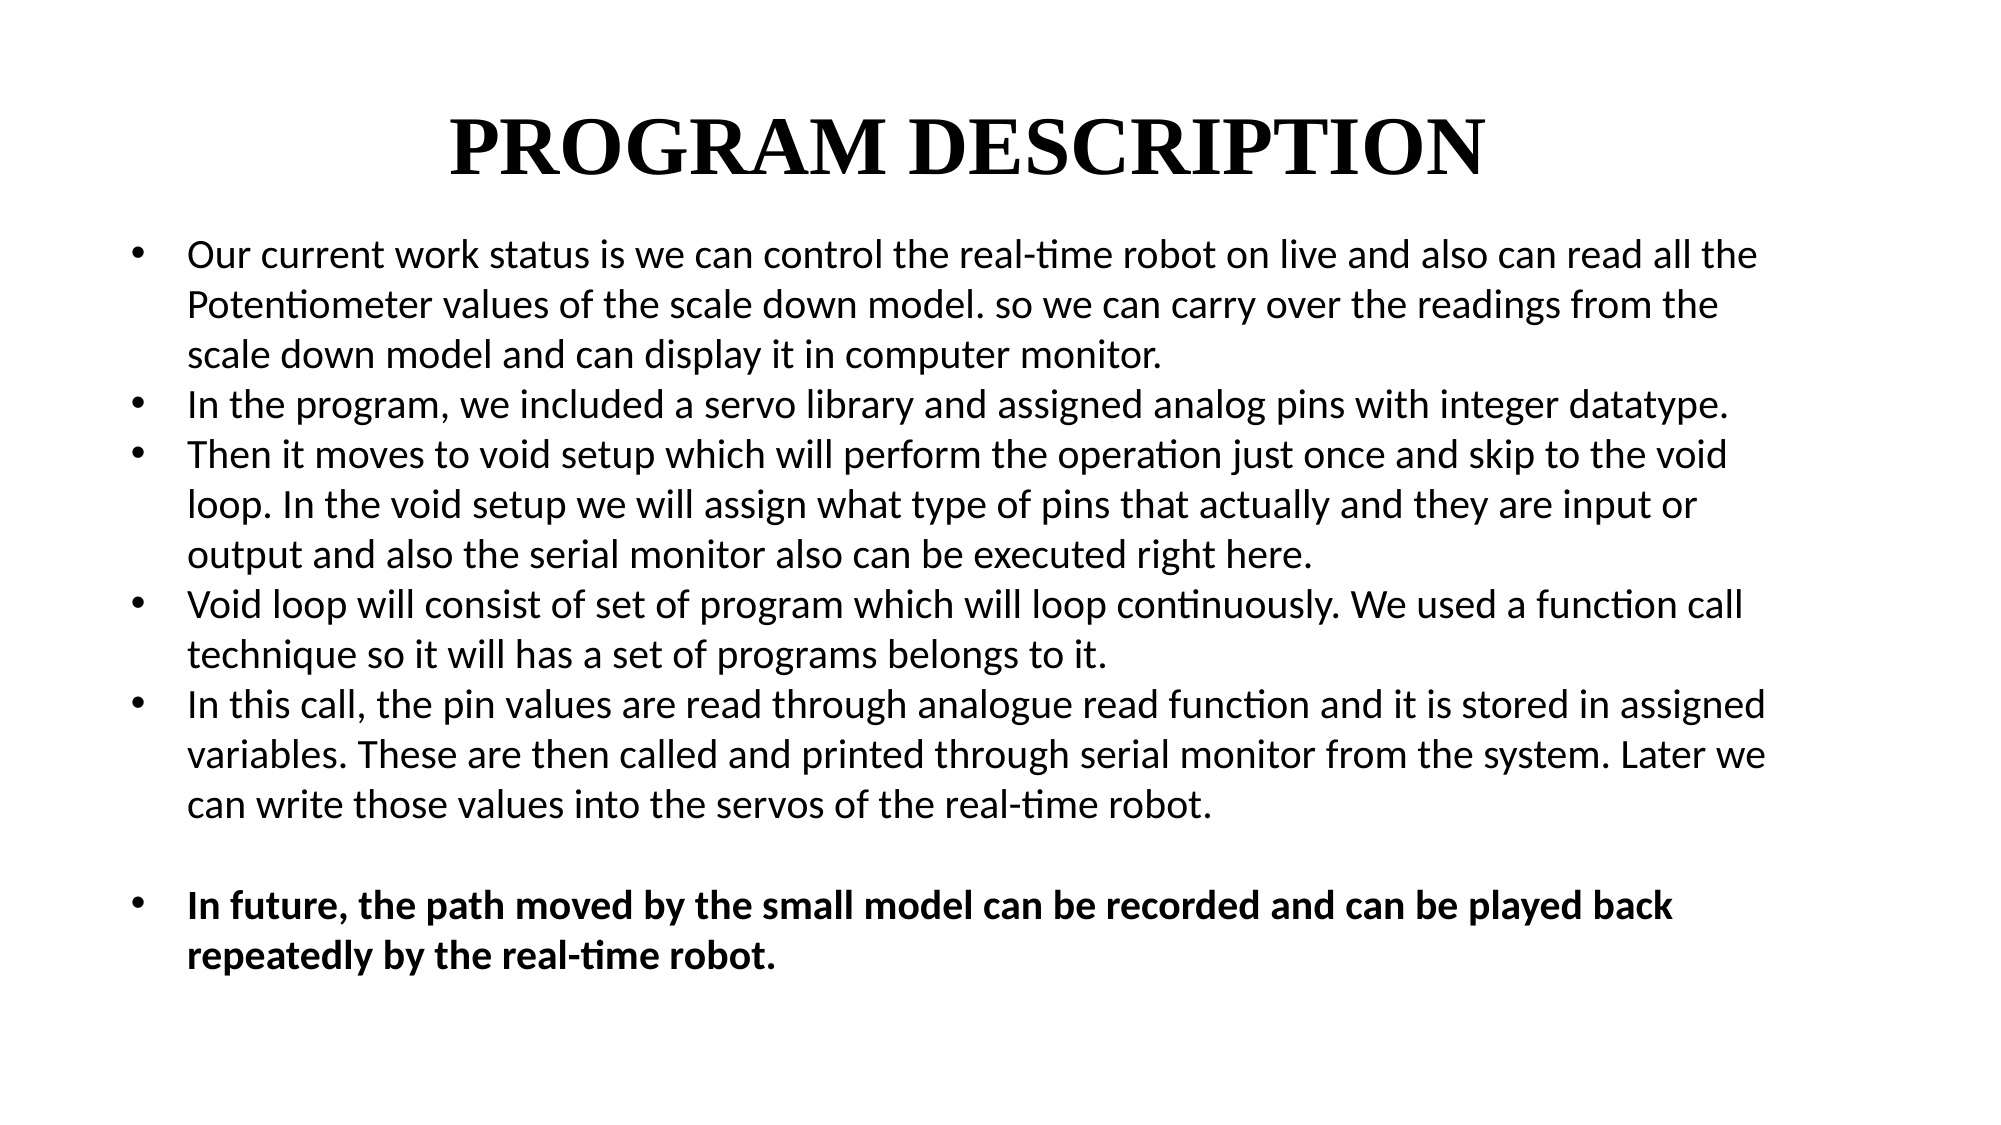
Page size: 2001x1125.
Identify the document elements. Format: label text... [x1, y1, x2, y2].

text_box PROGRAM DESCRIPTION [85, 100, 1851, 193]
text_box Our current work status is we can control the real-time robot on live and also can read all the Potentiometer values of the scale down model. so we can carry over the readings from the scale down model and can display it in computer monitor. In the program, we included a servo library and assigned analog pins with integer datatype. Then it moves to void setup which will perform the operation just once and skip to the void loop. In the void setup we will assign what type of pins that actually and they are input or output and also the serial monitor also can be executed right here. Void loop will consist of set of program which will loop continuously. We used a function call technique so it will has a set of programs belongs to it. In this call, the pin values are read through analogue read function and it is stored in assigned variables. These are then called and printed through serial monitor from the system. Later we can write those values into the servos of the real-time robot. In future, the path moved by the small model can be recorded and can be played back repeatedly by the real-time robot. [130, 224, 1806, 978]
